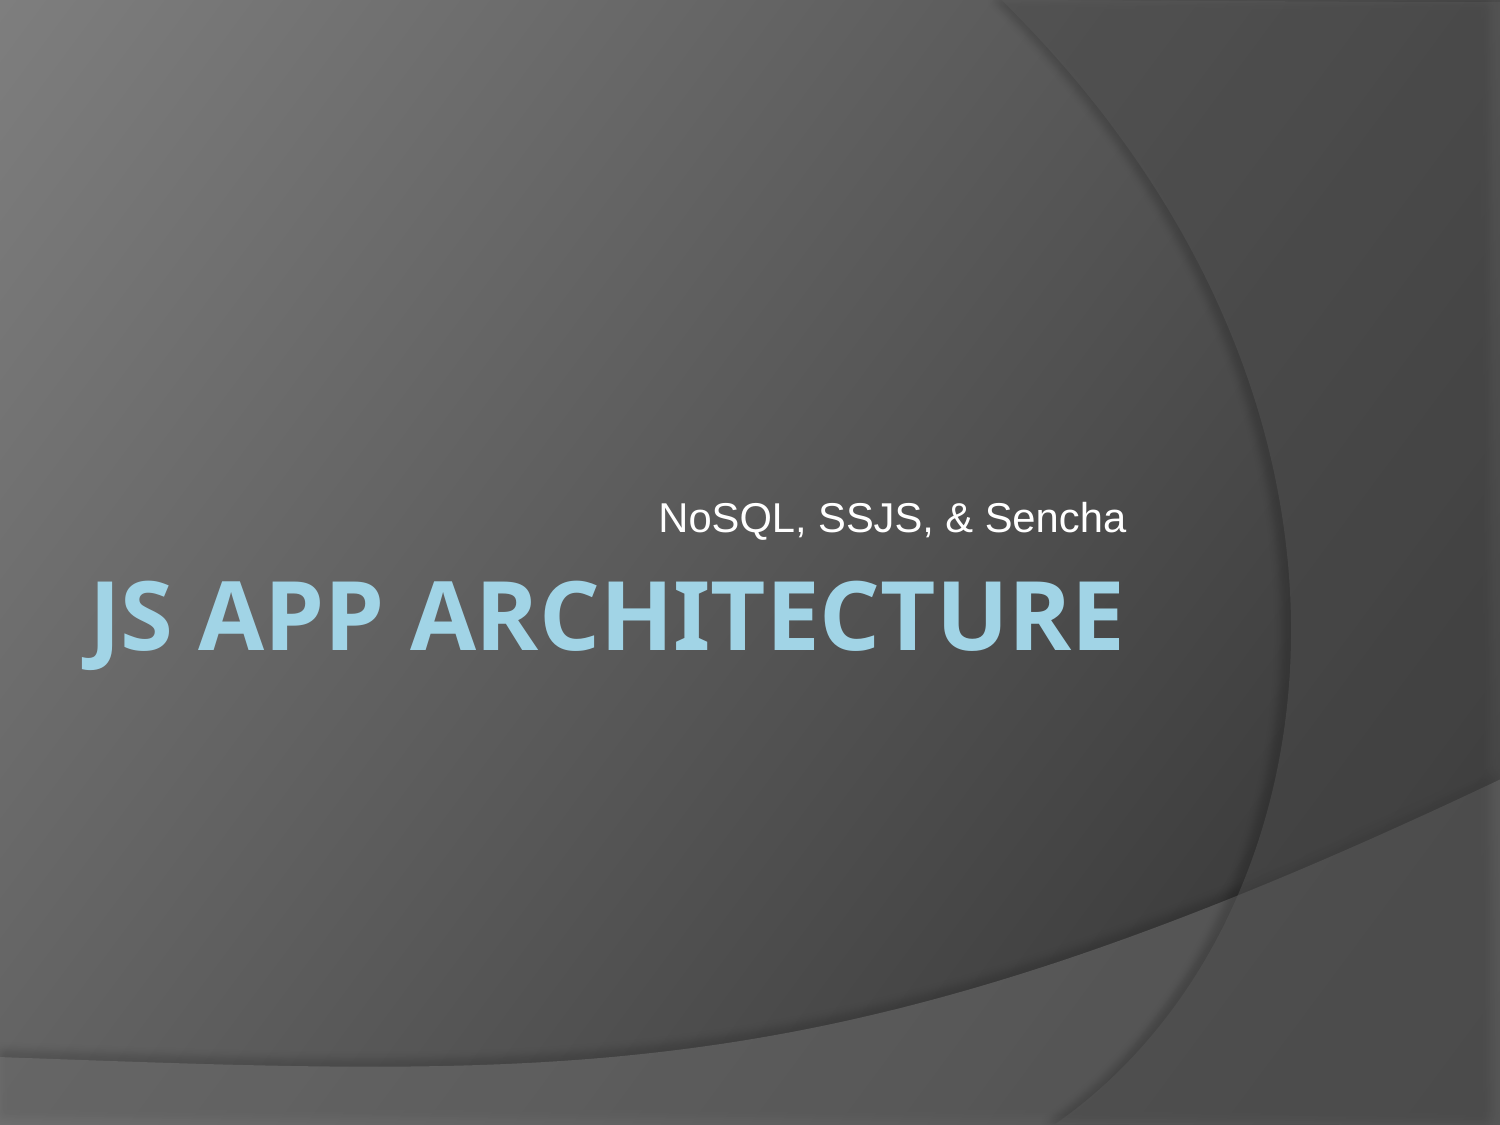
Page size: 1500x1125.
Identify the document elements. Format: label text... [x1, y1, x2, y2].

title JS App Architecture [70, 547, 1134, 925]
subtitle NoSQL, SSJS, & Sencha [71, 253, 1134, 541]
